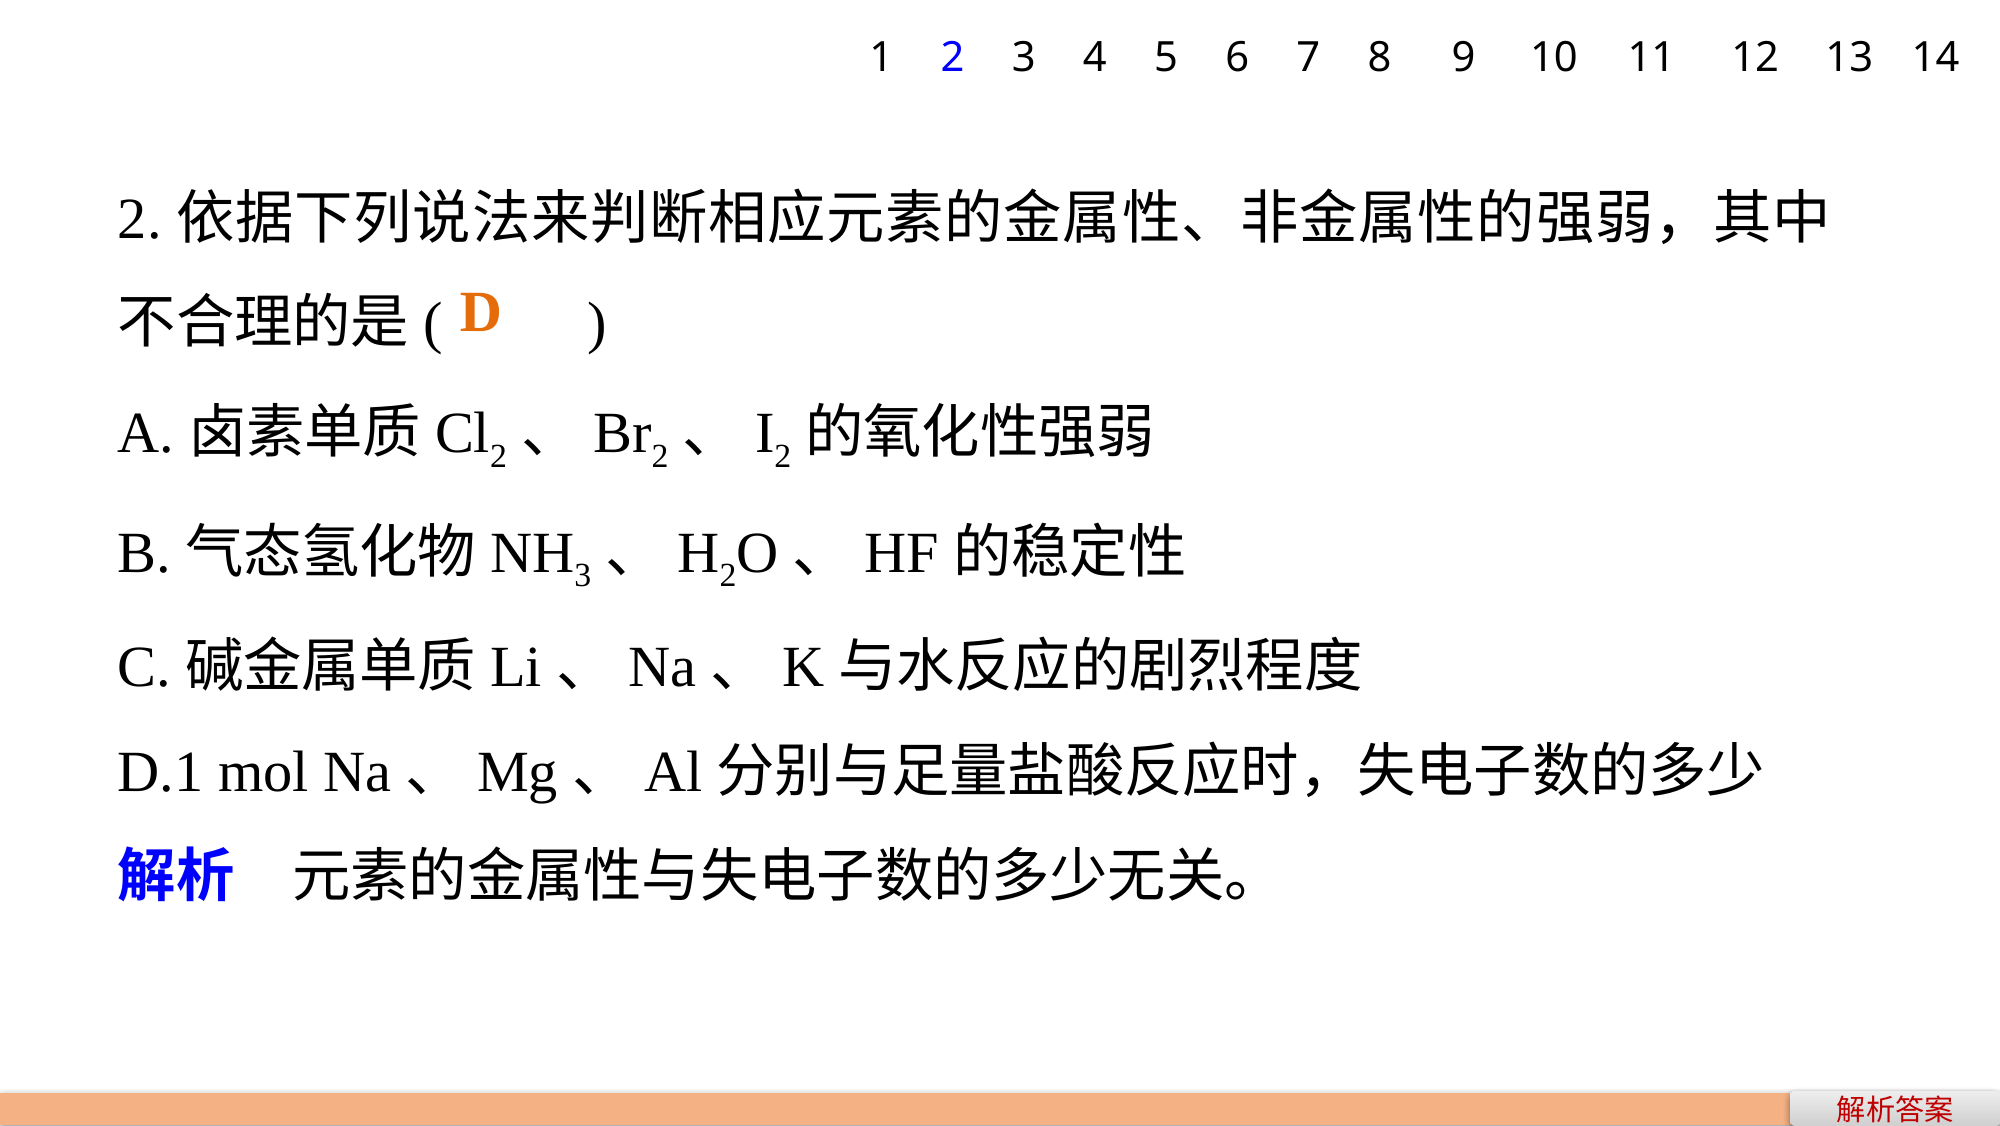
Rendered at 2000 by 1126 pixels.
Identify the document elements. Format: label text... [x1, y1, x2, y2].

text_box 8 [1352, 7, 1412, 102]
text_box D [445, 265, 517, 351]
text_box 4 [1067, 7, 1127, 102]
text_box 6 [1210, 7, 1270, 102]
text_box 2.依据下列说法来判断相应元素的金属性、非金属性的强弱，其中不合理的是( ) A.卤素单质Cl2、Br2、I2的氧化性强弱 B.气态氢化物NH3、H2O、HF的稳定性 C.碱金属单质Li、Na、K与水反应的剧烈程度 D.1 mol Na、Mg、Al分别与足量盐酸反应时，失电子数的多少 解析 元素的金属性与失电子数的多少无关。 [103, 137, 1847, 916]
text_box 12 [1707, 7, 1800, 102]
text_box 3 [996, 7, 1056, 102]
text_box 14 [1897, 7, 1980, 103]
text_box [0, 1092, 1787, 1126]
text_box 解析答案 [1788, 1089, 2000, 1126]
text_box 10 [1507, 7, 1599, 102]
text_box 5 [1139, 7, 1199, 102]
text_box 7 [1281, 7, 1341, 102]
text_box 9 [1423, 7, 1496, 102]
text_box 11 [1610, 7, 1696, 102]
text_box 2 [925, 7, 985, 102]
text_box 13 [1811, 7, 1894, 102]
text_box 1 [854, 7, 914, 102]
